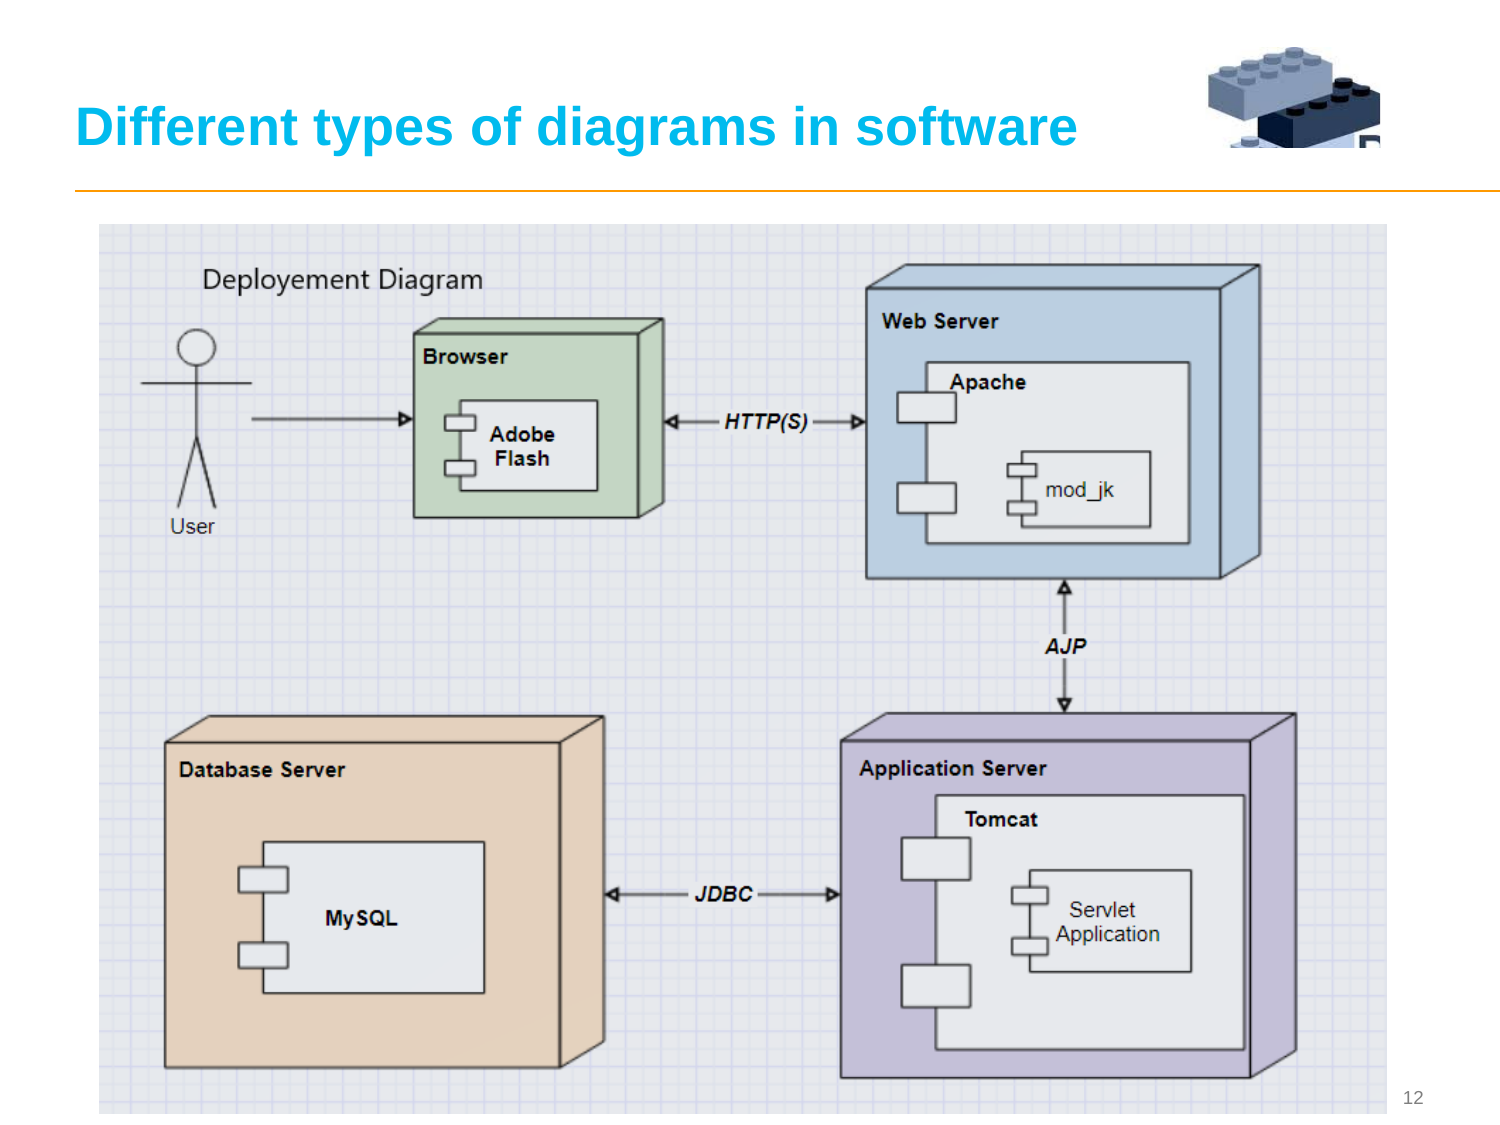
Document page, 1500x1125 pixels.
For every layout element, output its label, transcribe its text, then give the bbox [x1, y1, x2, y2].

title Different types of diagrams in software [75, 27, 1422, 157]
picture [99, 224, 1388, 1114]
